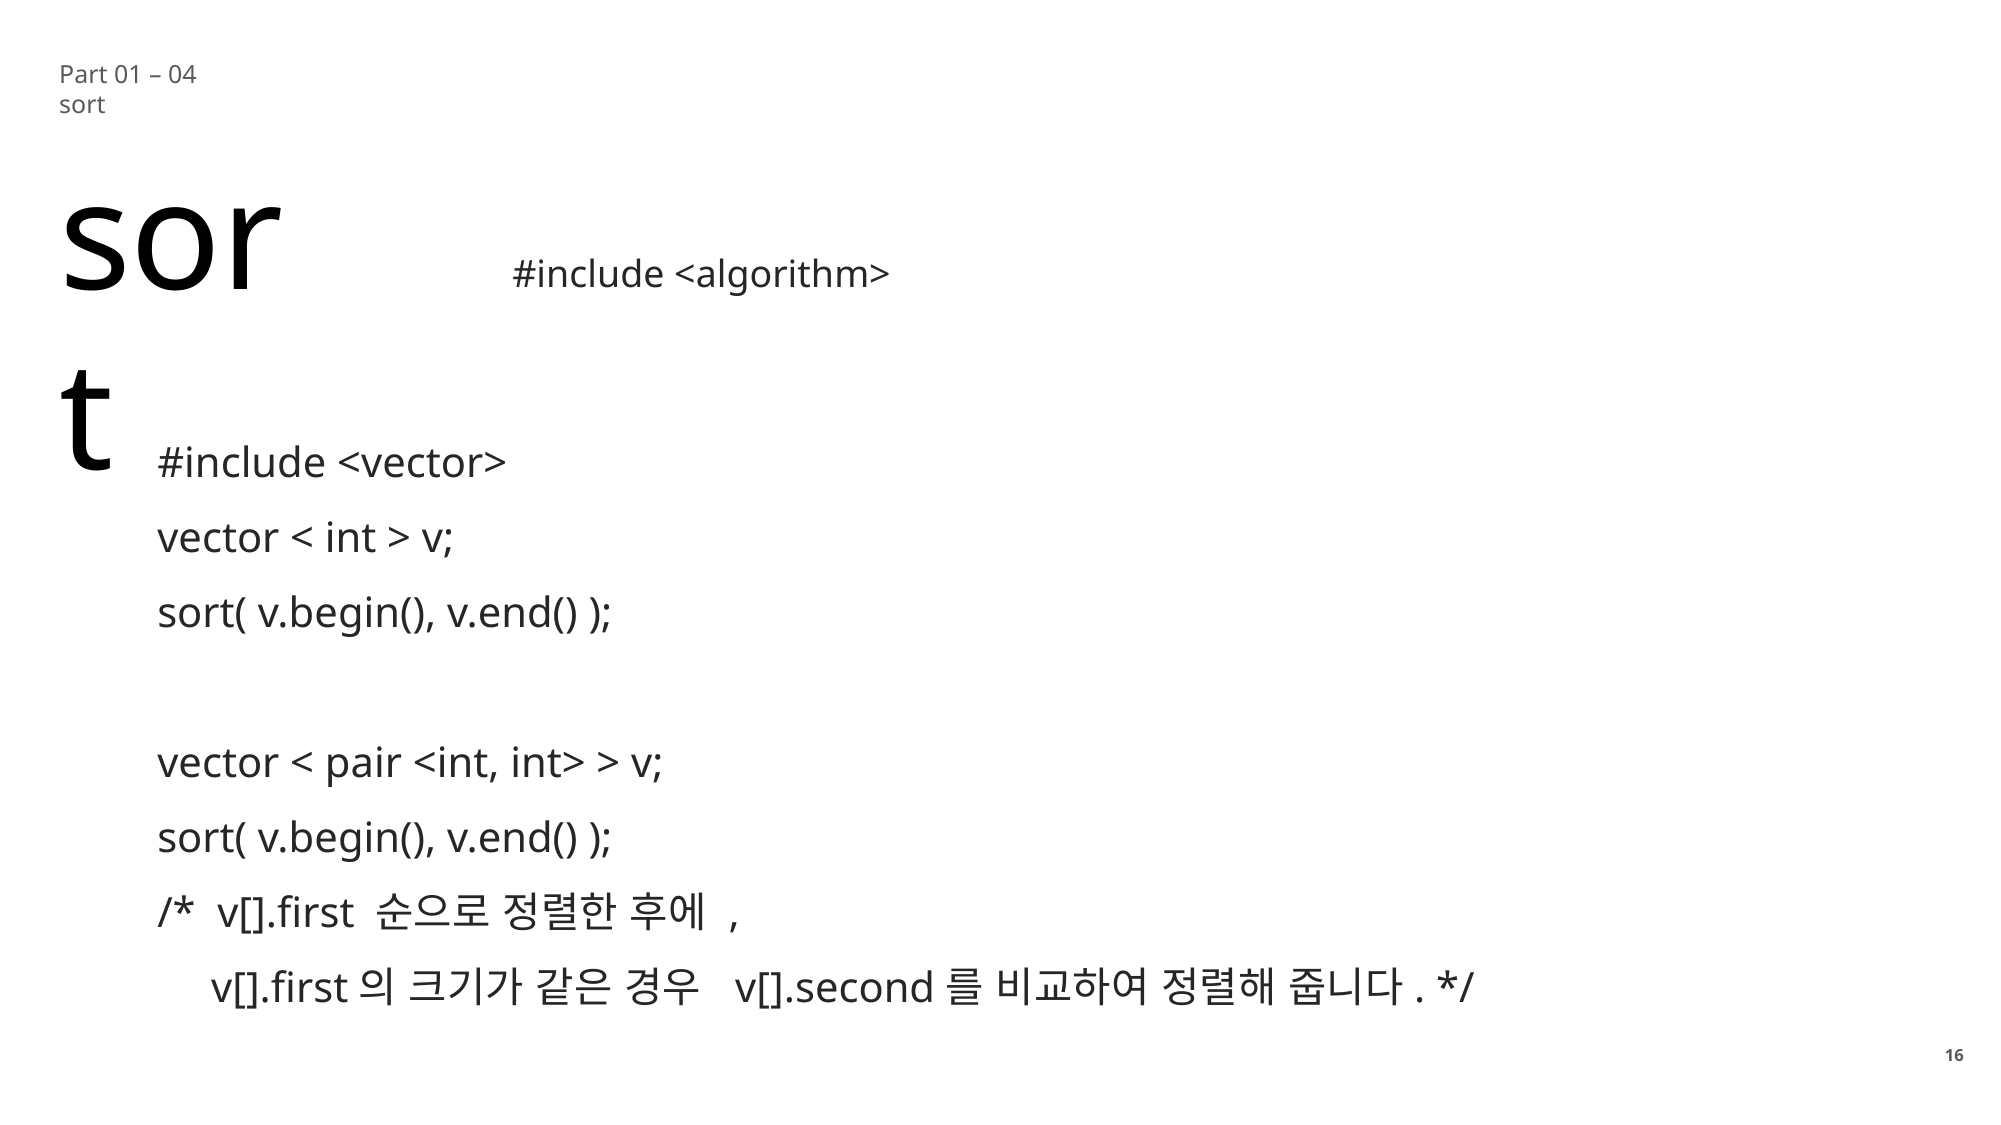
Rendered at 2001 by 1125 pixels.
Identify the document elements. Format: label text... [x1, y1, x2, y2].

text_box #include <vector> vector < int > v; sort( v.begin(), v.end() ); vector < pair <int, int> > v; sort( v.begin(), v.end() ); /* v[].first 순으로 정렬한 후에 , v[].first의 크기가 같은 경우 v[].second를 비교하여 정렬해 줍니다. */ [157, 410, 1527, 1011]
subtitle Part 01 – 04 sort [59, 58, 250, 712]
title sort [250, 139, 331, 410]
text_box #include <algorithm> [497, 235, 1050, 302]
